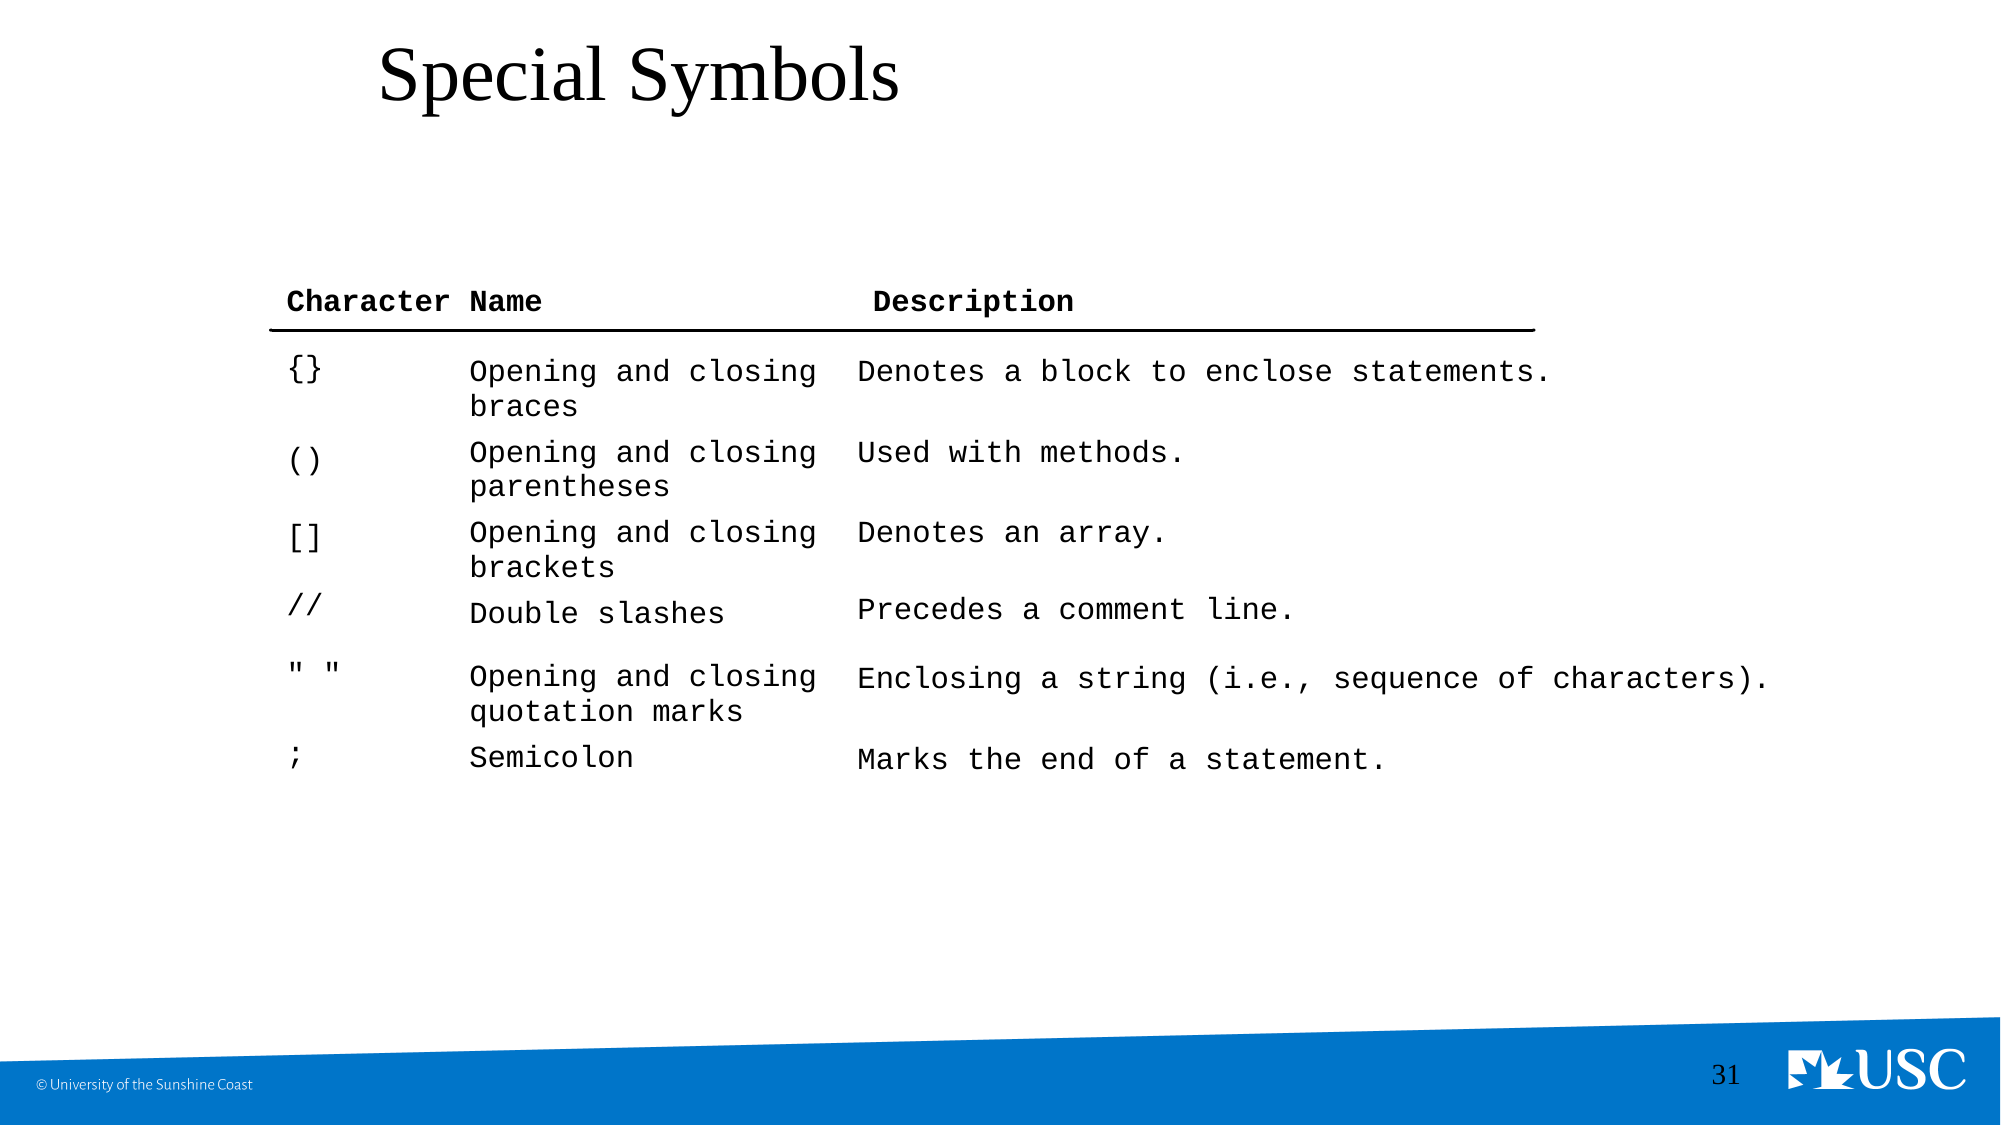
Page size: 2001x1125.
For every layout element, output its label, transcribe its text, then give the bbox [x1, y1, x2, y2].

picture [0, 0, 2001, 1125]
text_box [251, 249, 1836, 800]
title Special Symbols [362, 24, 1638, 125]
slide_number 31 [1664, 1042, 1757, 1103]
